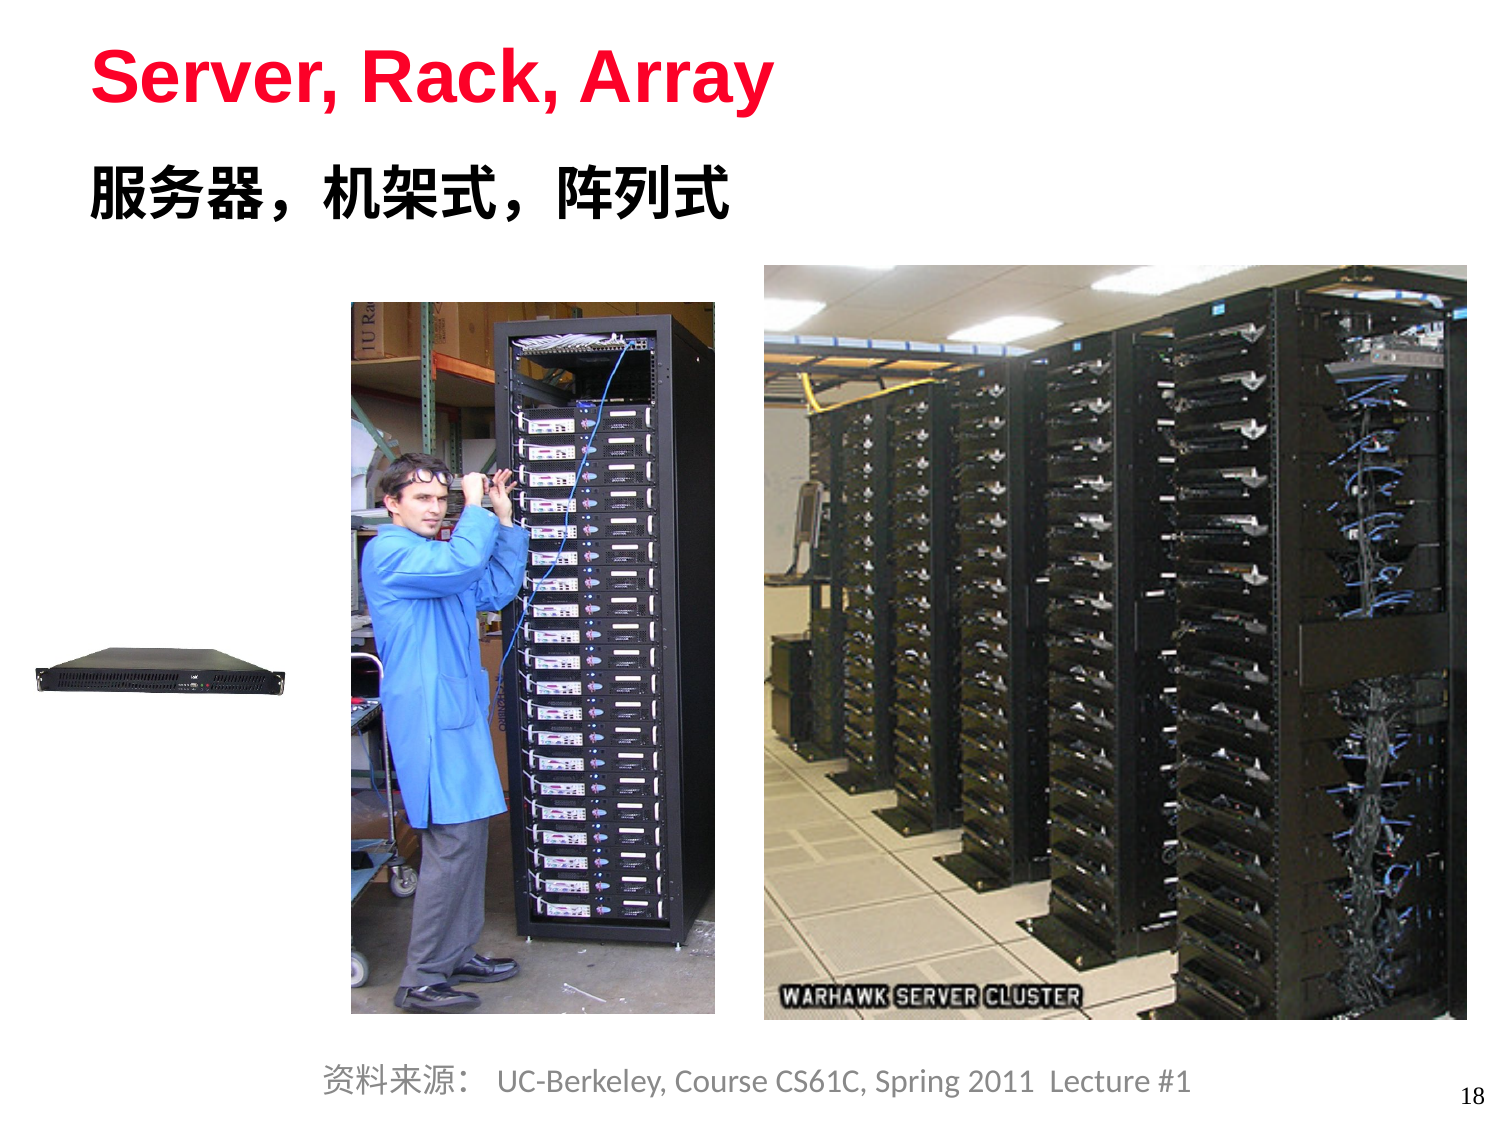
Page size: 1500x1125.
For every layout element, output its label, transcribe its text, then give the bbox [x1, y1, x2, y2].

picture [351, 302, 715, 1015]
title Server, Rack, Array [75, 32, 1425, 126]
slide_number 18 [1162, 1065, 1500, 1125]
picture [32, 643, 289, 710]
text_box 资料来源：UC-Berkeley, Course CS61C, Spring 2011 Lecture #1 [218, 1048, 1297, 1109]
text_box 服务器，机架式，阵列式 [75, 148, 834, 234]
picture [764, 265, 1467, 1021]
